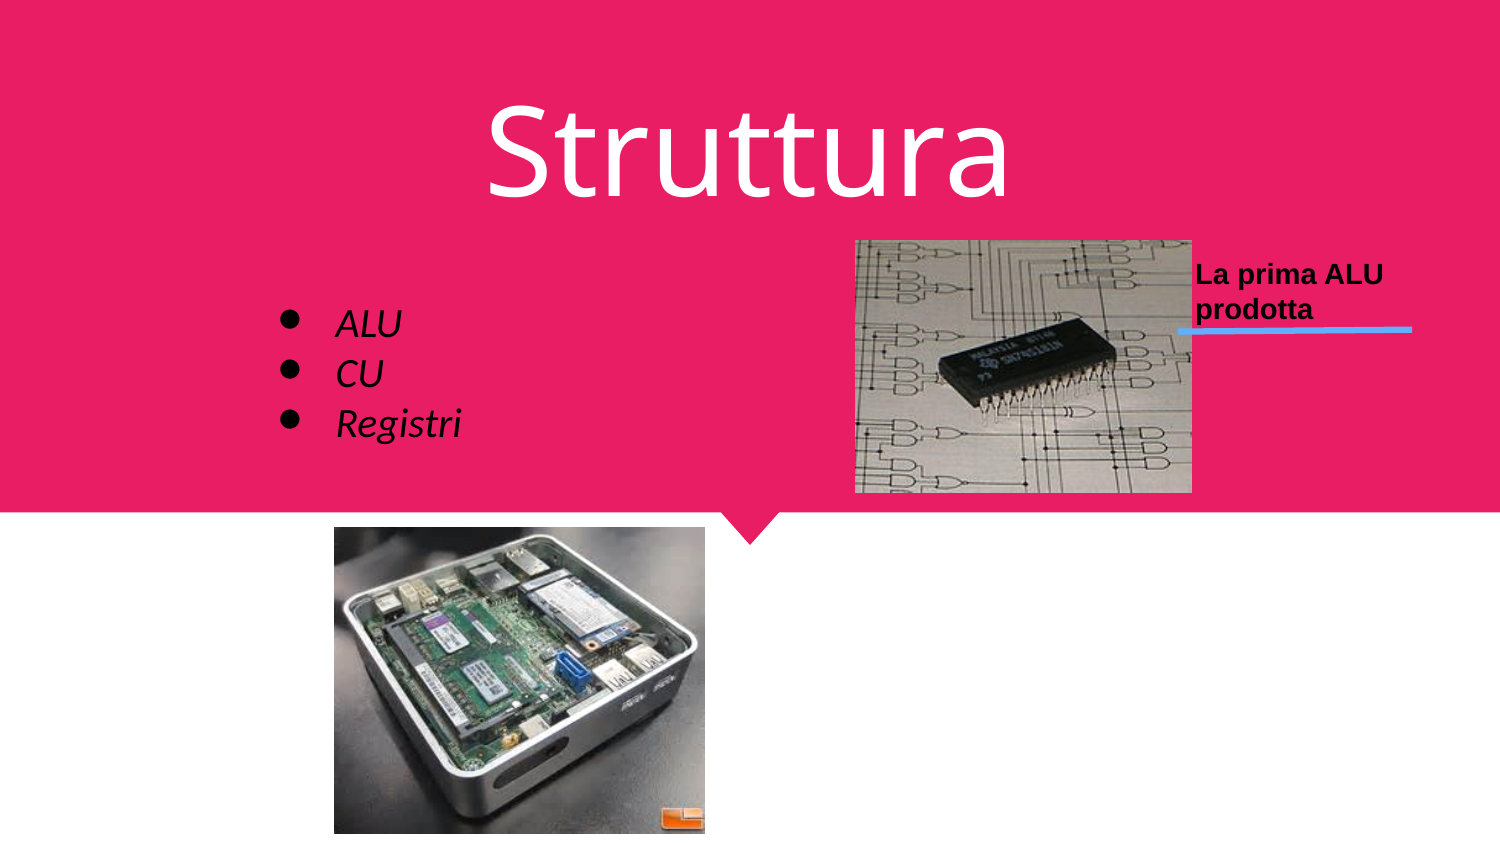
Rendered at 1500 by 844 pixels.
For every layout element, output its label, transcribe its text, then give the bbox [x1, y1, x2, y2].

picture [334, 526, 705, 835]
picture [855, 240, 1192, 493]
title Struttura [51, 85, 1449, 237]
text_box ALU CU Registri [245, 280, 582, 453]
text_box La prima ALU prodotta [1193, 240, 1410, 328]
